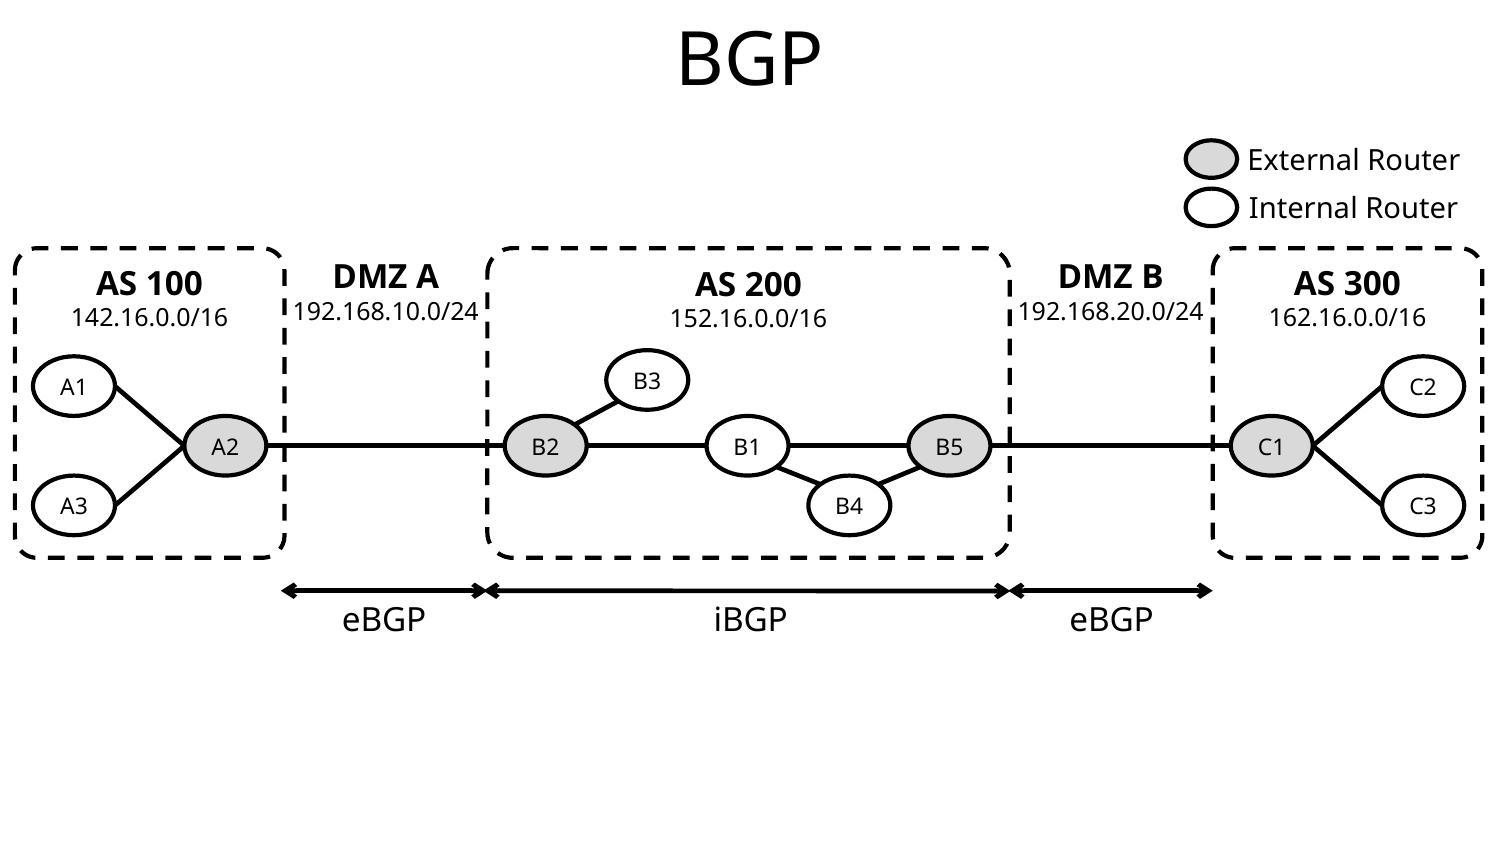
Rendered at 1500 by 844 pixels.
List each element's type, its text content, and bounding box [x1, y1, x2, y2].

text_box [1183, 186, 1234, 229]
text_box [114, 385, 185, 445]
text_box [574, 400, 619, 425]
title BGP [75, 0, 1425, 115]
text_box DMZ A 192.168.10.0/24 [278, 248, 494, 333]
text_box AS 200 152.16.0.0/16 [485, 453, 1012, 560]
text_box B5 [906, 413, 993, 478]
text_box A1 [30, 354, 117, 419]
text_box A3 [30, 473, 116, 538]
text_box DMZ B 192.168.20.0/24 [1002, 248, 1219, 333]
text_box eBGP [1054, 600, 1169, 646]
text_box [878, 466, 921, 485]
text_box AS 100 142.16.0.0/16 [12, 246, 287, 560]
text_box [1183, 138, 1232, 180]
text_box AS 300 162.16.0.0/16 [1210, 246, 1485, 560]
text_box B3 [604, 348, 691, 412]
text_box A2 [189, 413, 269, 478]
text_box AS 200 152.16.0.0/16 [485, 246, 1012, 443]
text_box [776, 466, 821, 485]
text_box B4 [806, 473, 893, 538]
text_box eBGP [327, 600, 442, 646]
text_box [1230, 356, 1465, 536]
text_box iBGP [698, 601, 803, 646]
text_box Internal Router [1234, 182, 1474, 232]
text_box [114, 445, 185, 506]
text_box External Router [1232, 133, 1476, 184]
text_box B2 [502, 413, 589, 478]
text_box B1 [704, 413, 791, 478]
